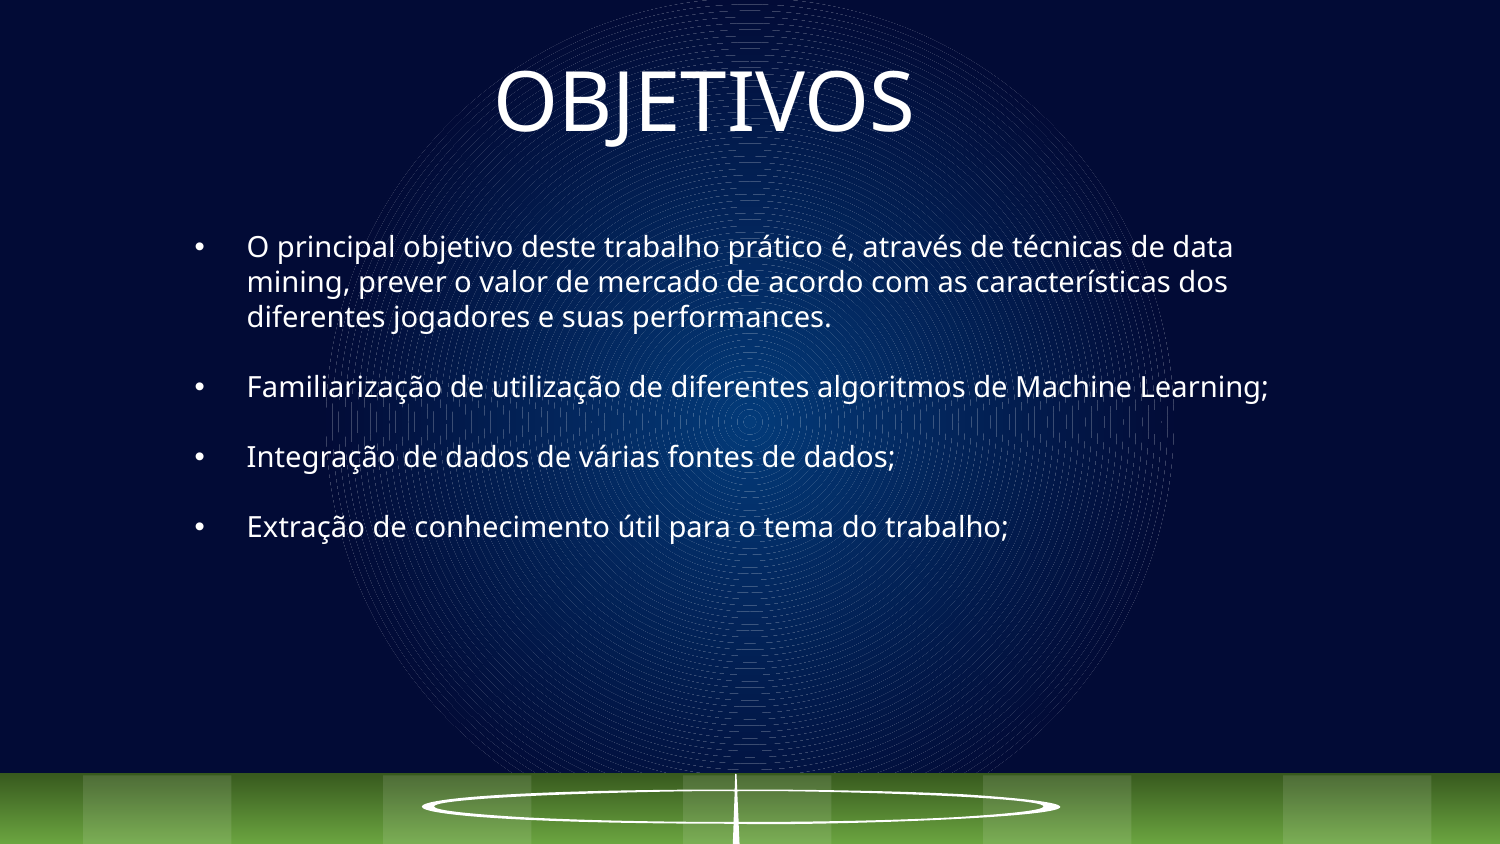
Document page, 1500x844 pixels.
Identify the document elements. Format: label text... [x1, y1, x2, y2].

title OBJETIVOS [56, 33, 1353, 138]
text_box O principal objetivo deste trabalho prático é, através de técnicas de data mining, prever o valor de mercado de acordo com as características dos diferentes jogadores e suas performances. Familiarização de utilização de diferentes algoritmos de Machine Learning; Integração de dados de várias fontes de dados; Extração de conhecimento útil para o tema do trabalho; [156, 221, 1343, 656]
